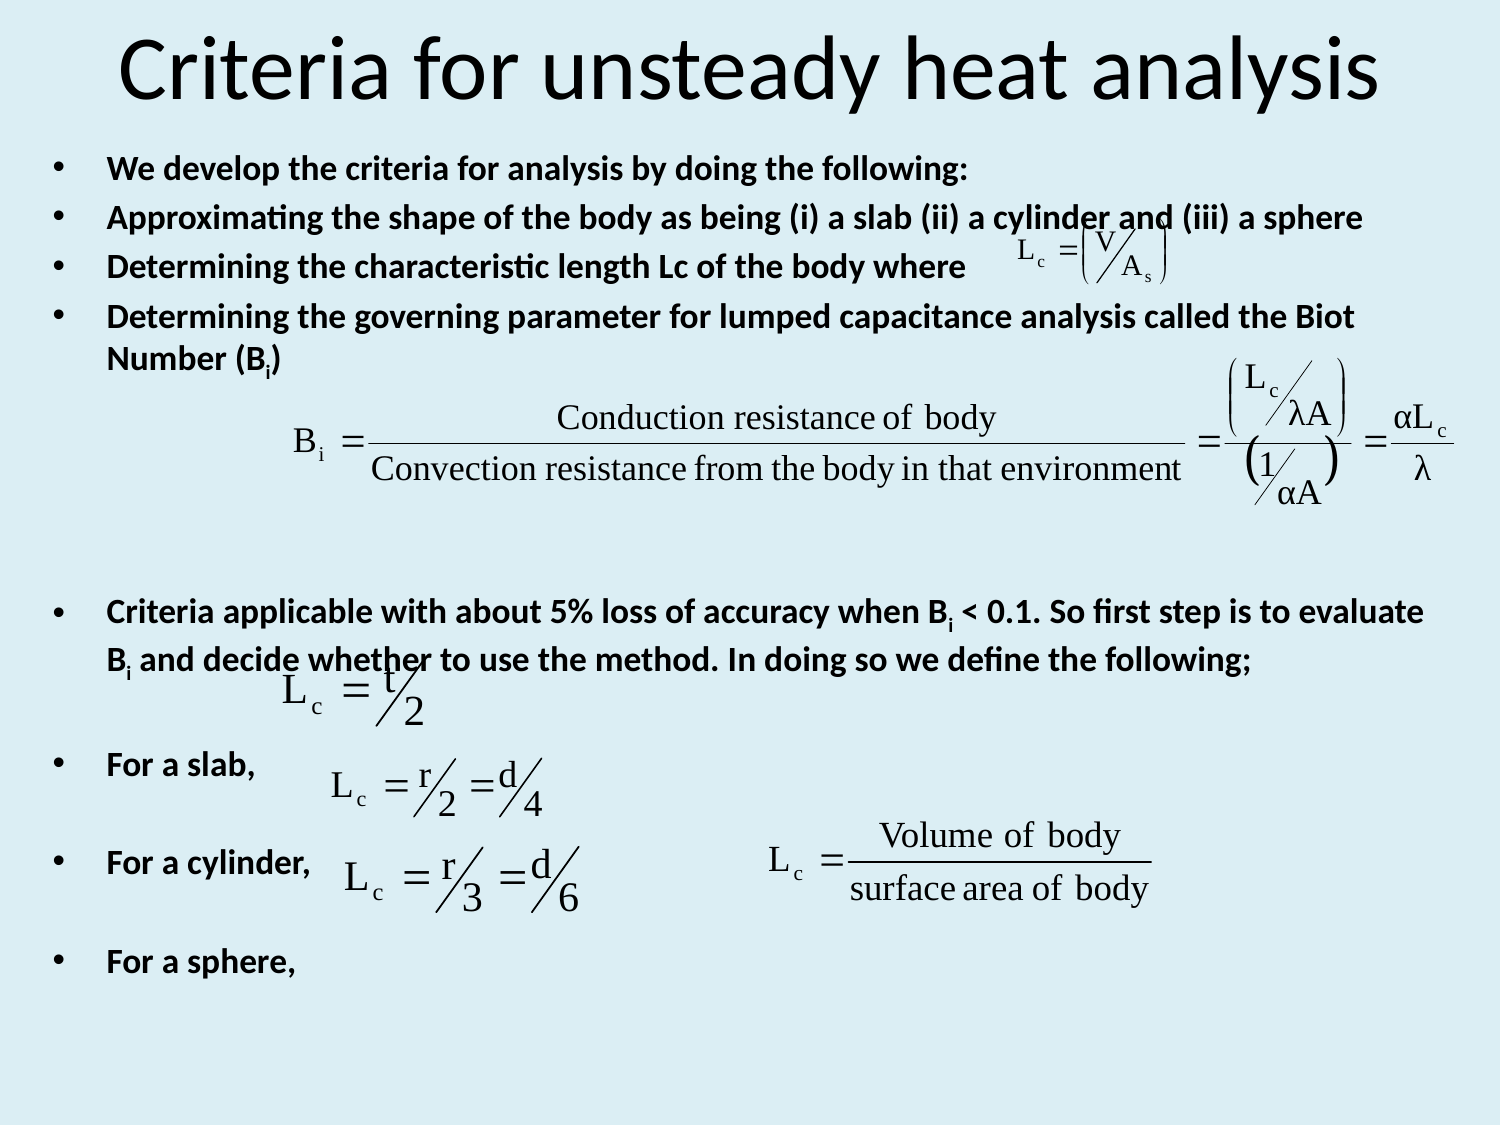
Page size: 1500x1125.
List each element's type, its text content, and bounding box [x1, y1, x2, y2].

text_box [287, 349, 1462, 513]
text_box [1012, 212, 1176, 293]
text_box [337, 837, 587, 922]
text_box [274, 649, 434, 737]
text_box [762, 812, 1161, 915]
title Criteria for unsteady heat analysis [75, 1, 1425, 125]
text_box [324, 749, 550, 826]
list We develop the criteria for analysis by doing the following: Approximating the shape of the body as being (i) a slab (ii) a cylinder and (iii) a sphere Determining the characteristic length Lc of the body where Determining the governing parameter for lumped capacitance analysis called the Biot Number (Bi) Criteria applicable with about 5% loss of accuracy when Bi < 0.1. So first step is to evaluate Bi and decide whether to use the method. In doing so we define the following; For a slab, For a cylinder, For a sphere, [37, 137, 1463, 1063]
